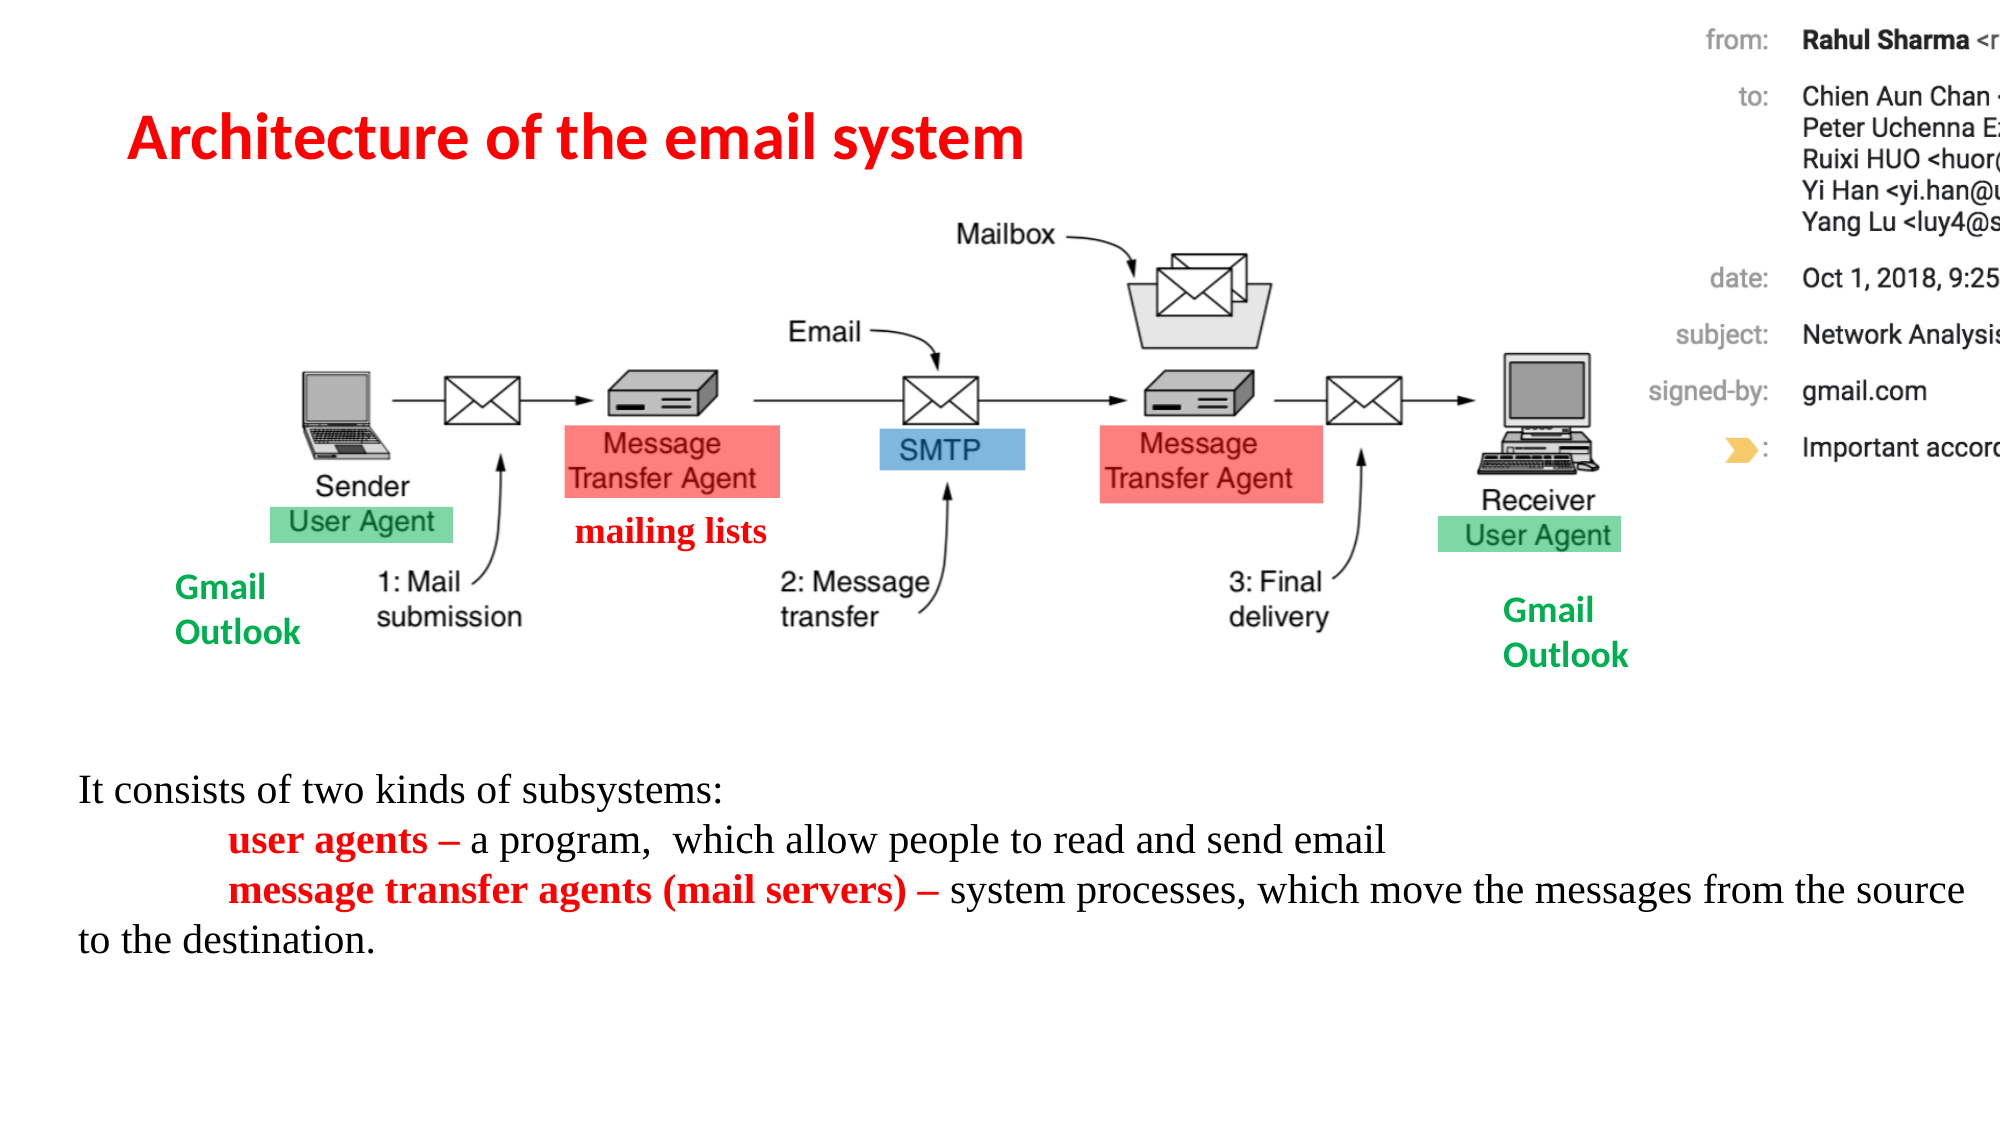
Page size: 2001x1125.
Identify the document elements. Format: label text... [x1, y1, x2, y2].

text_box Gmail Outlook [1488, 577, 1646, 727]
text_box Architecture of the email system [113, 85, 1080, 181]
text_box It consists of two kinds of subsystems: user agents – a program, which allow people to read and send email message transfer agents (mail servers) – system processes, which move the messages from the source to the destination. [63, 754, 2000, 969]
picture [224, 0, 2000, 681]
text_box Gmail Outlook [160, 554, 318, 705]
